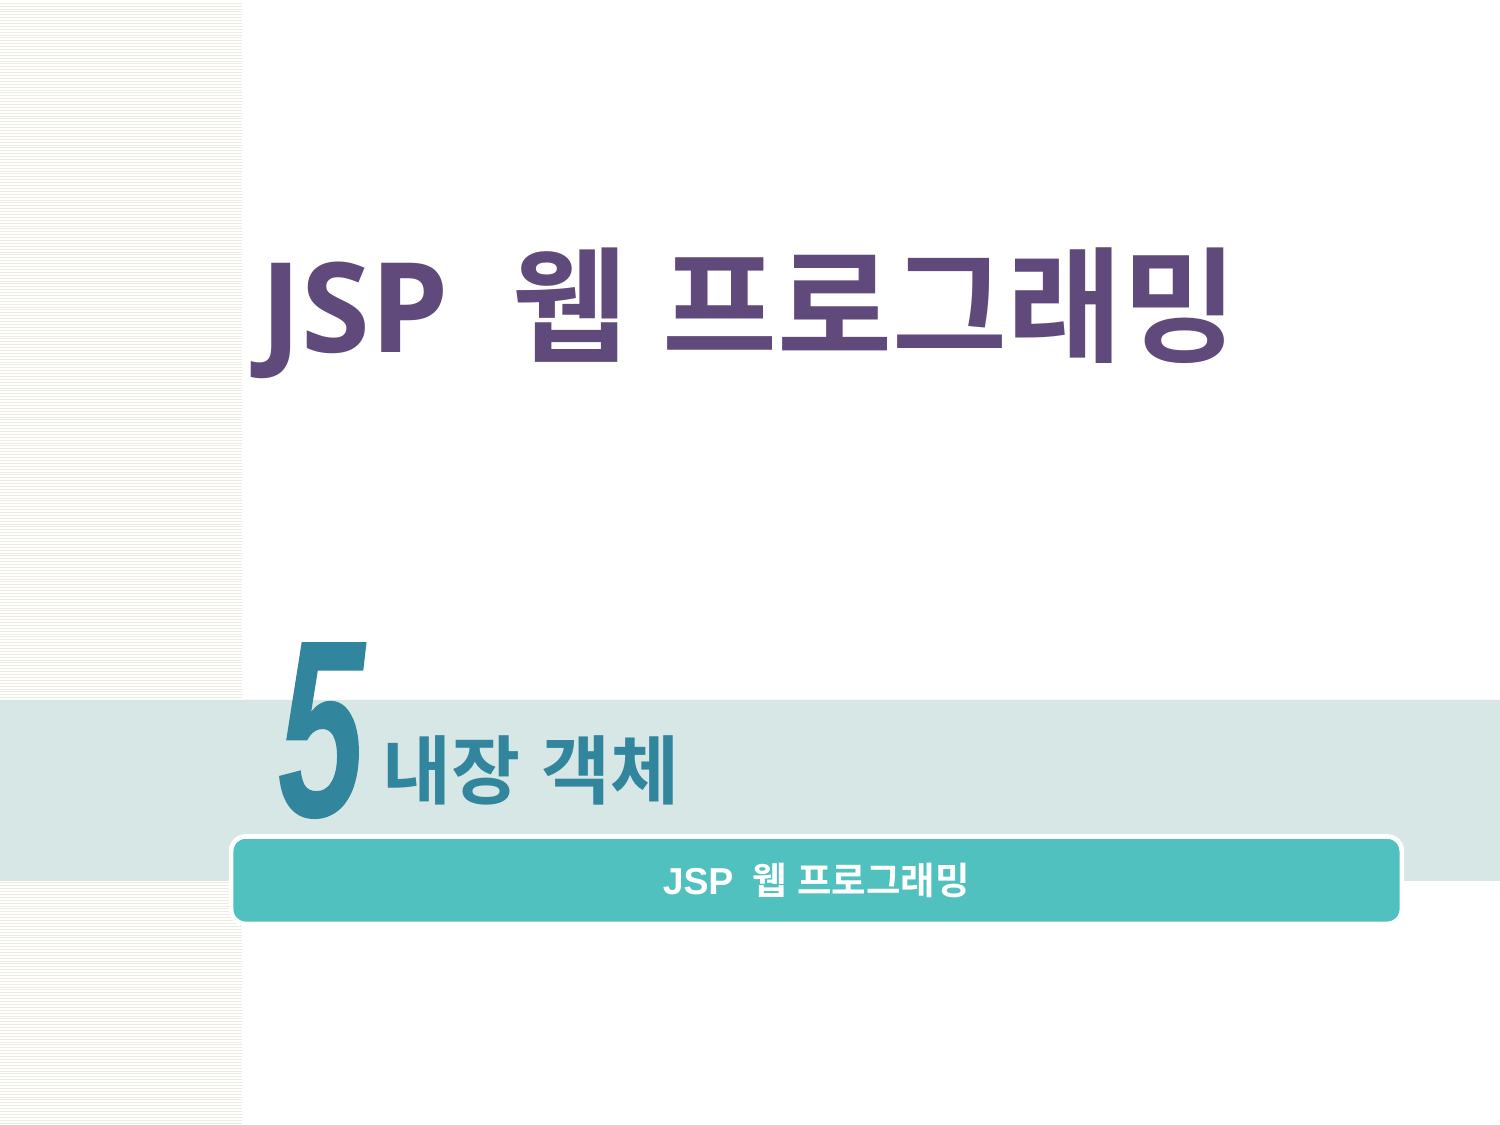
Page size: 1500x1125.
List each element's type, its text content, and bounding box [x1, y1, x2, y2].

title 내장 객체 [249, 699, 1500, 838]
